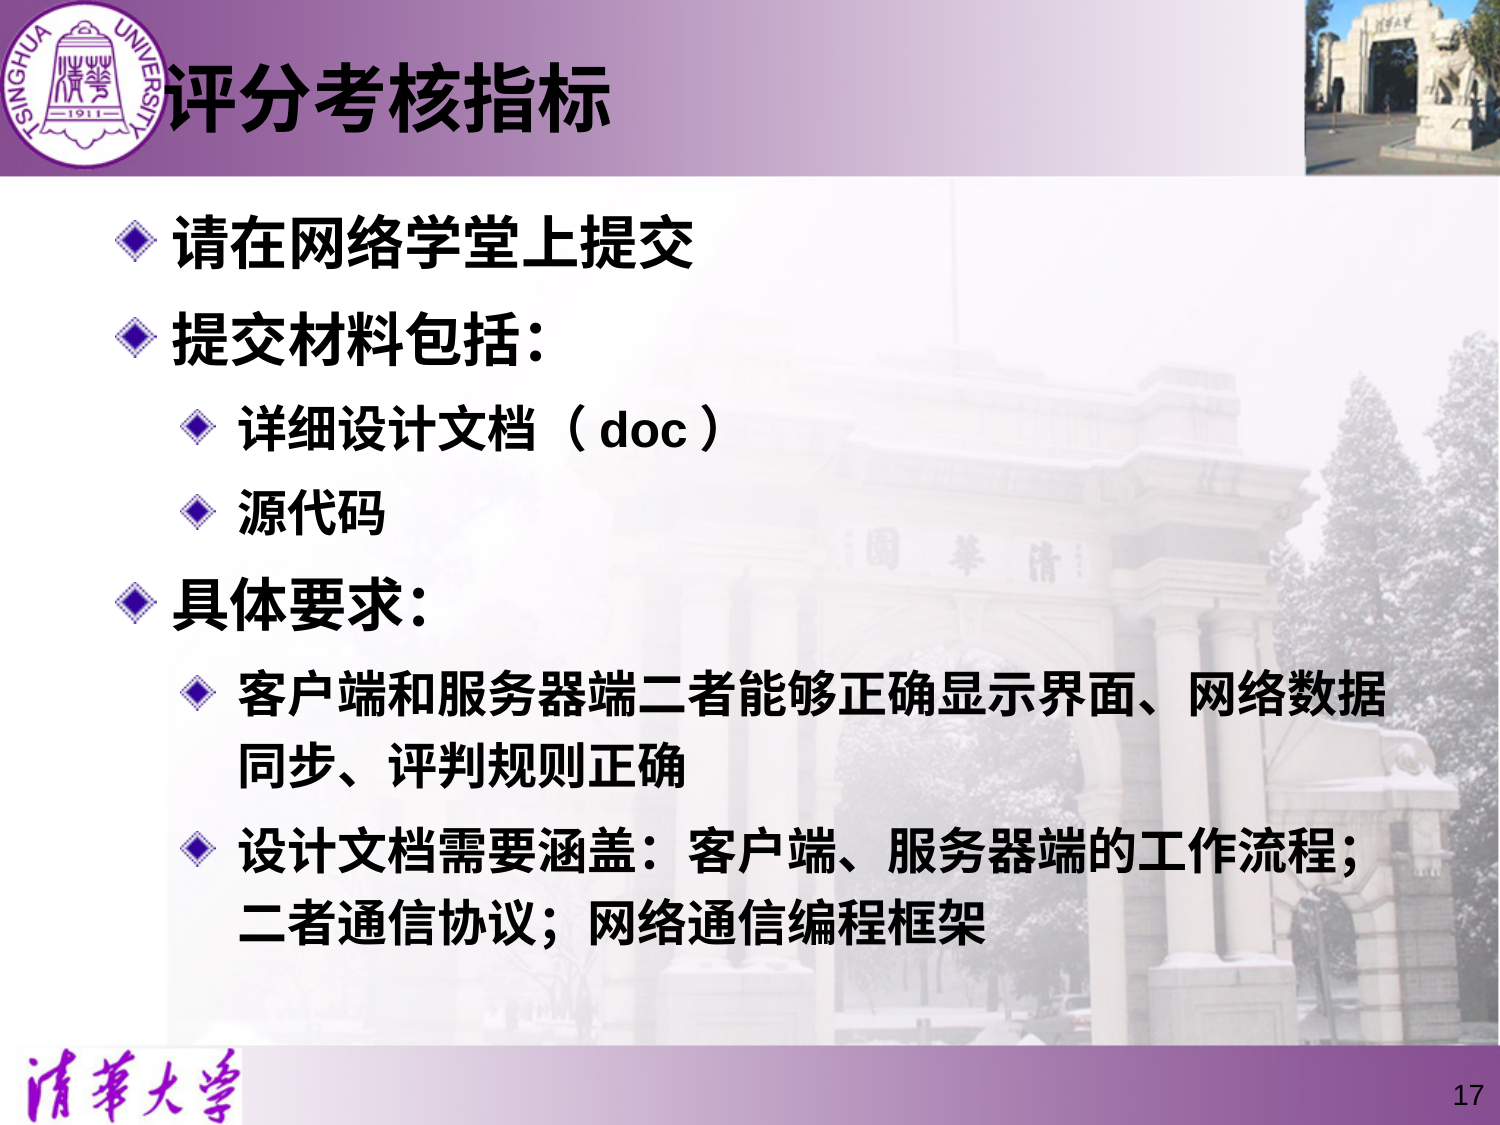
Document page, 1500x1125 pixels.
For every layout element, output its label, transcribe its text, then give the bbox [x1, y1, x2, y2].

title 评分考核指标 [147, 30, 1022, 162]
picture [0, 0, 1500, 1125]
slide_number 17 [1257, 1068, 1500, 1125]
list 请在网络学堂上提交 提交材料包括： 详细设计文档（doc） 源代码 具体要求： 客户端和服务器端二者能够正确显示界面、网络数据同步、评判规则正确 设计文档需要涵盖：客户端、服务器端的工作流程；二者通信协议；网络通信编程框架 [100, 184, 1412, 1048]
